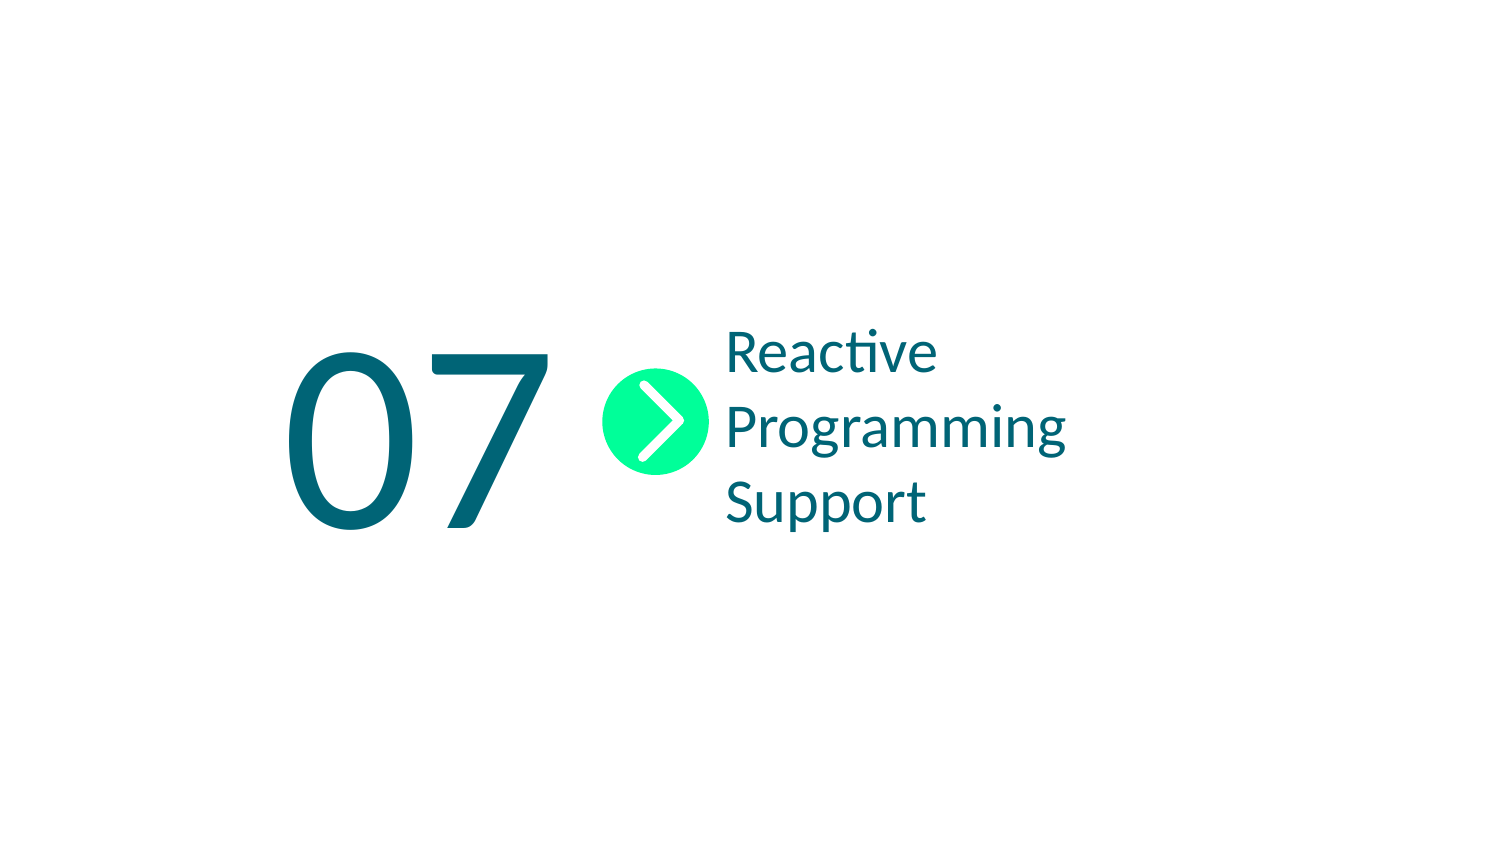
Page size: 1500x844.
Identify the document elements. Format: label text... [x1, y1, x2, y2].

list Reactive Programming Support [710, 300, 1236, 543]
list 07 [224, 250, 615, 576]
